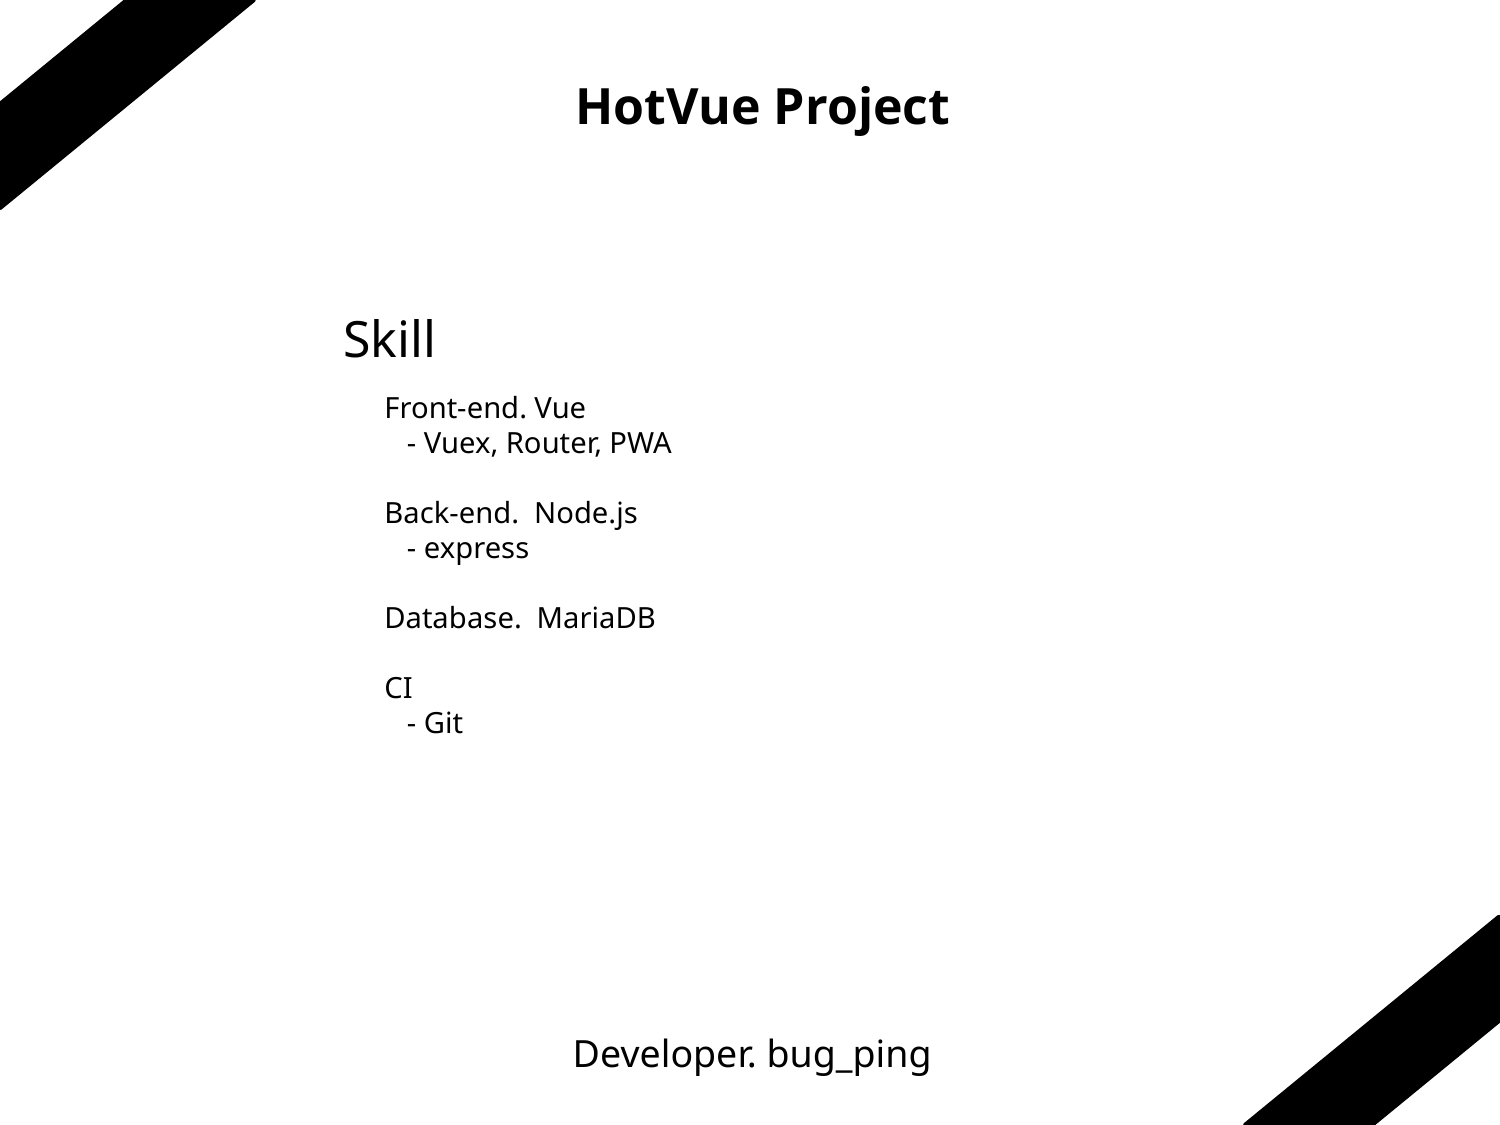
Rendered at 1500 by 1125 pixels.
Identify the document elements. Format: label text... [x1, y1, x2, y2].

text_box Skill [328, 299, 452, 435]
text_box [1243, 914, 1500, 1125]
text_box HotVue Project [561, 67, 1117, 142]
text_box Front-end. Vue - Vuex, Router, PWA Back-end. Node.js - express Database. MariaDB CI - Git [369, 382, 850, 747]
text_box [0, 0, 256, 210]
text_box Developer. bug_ping [557, 1023, 947, 1083]
